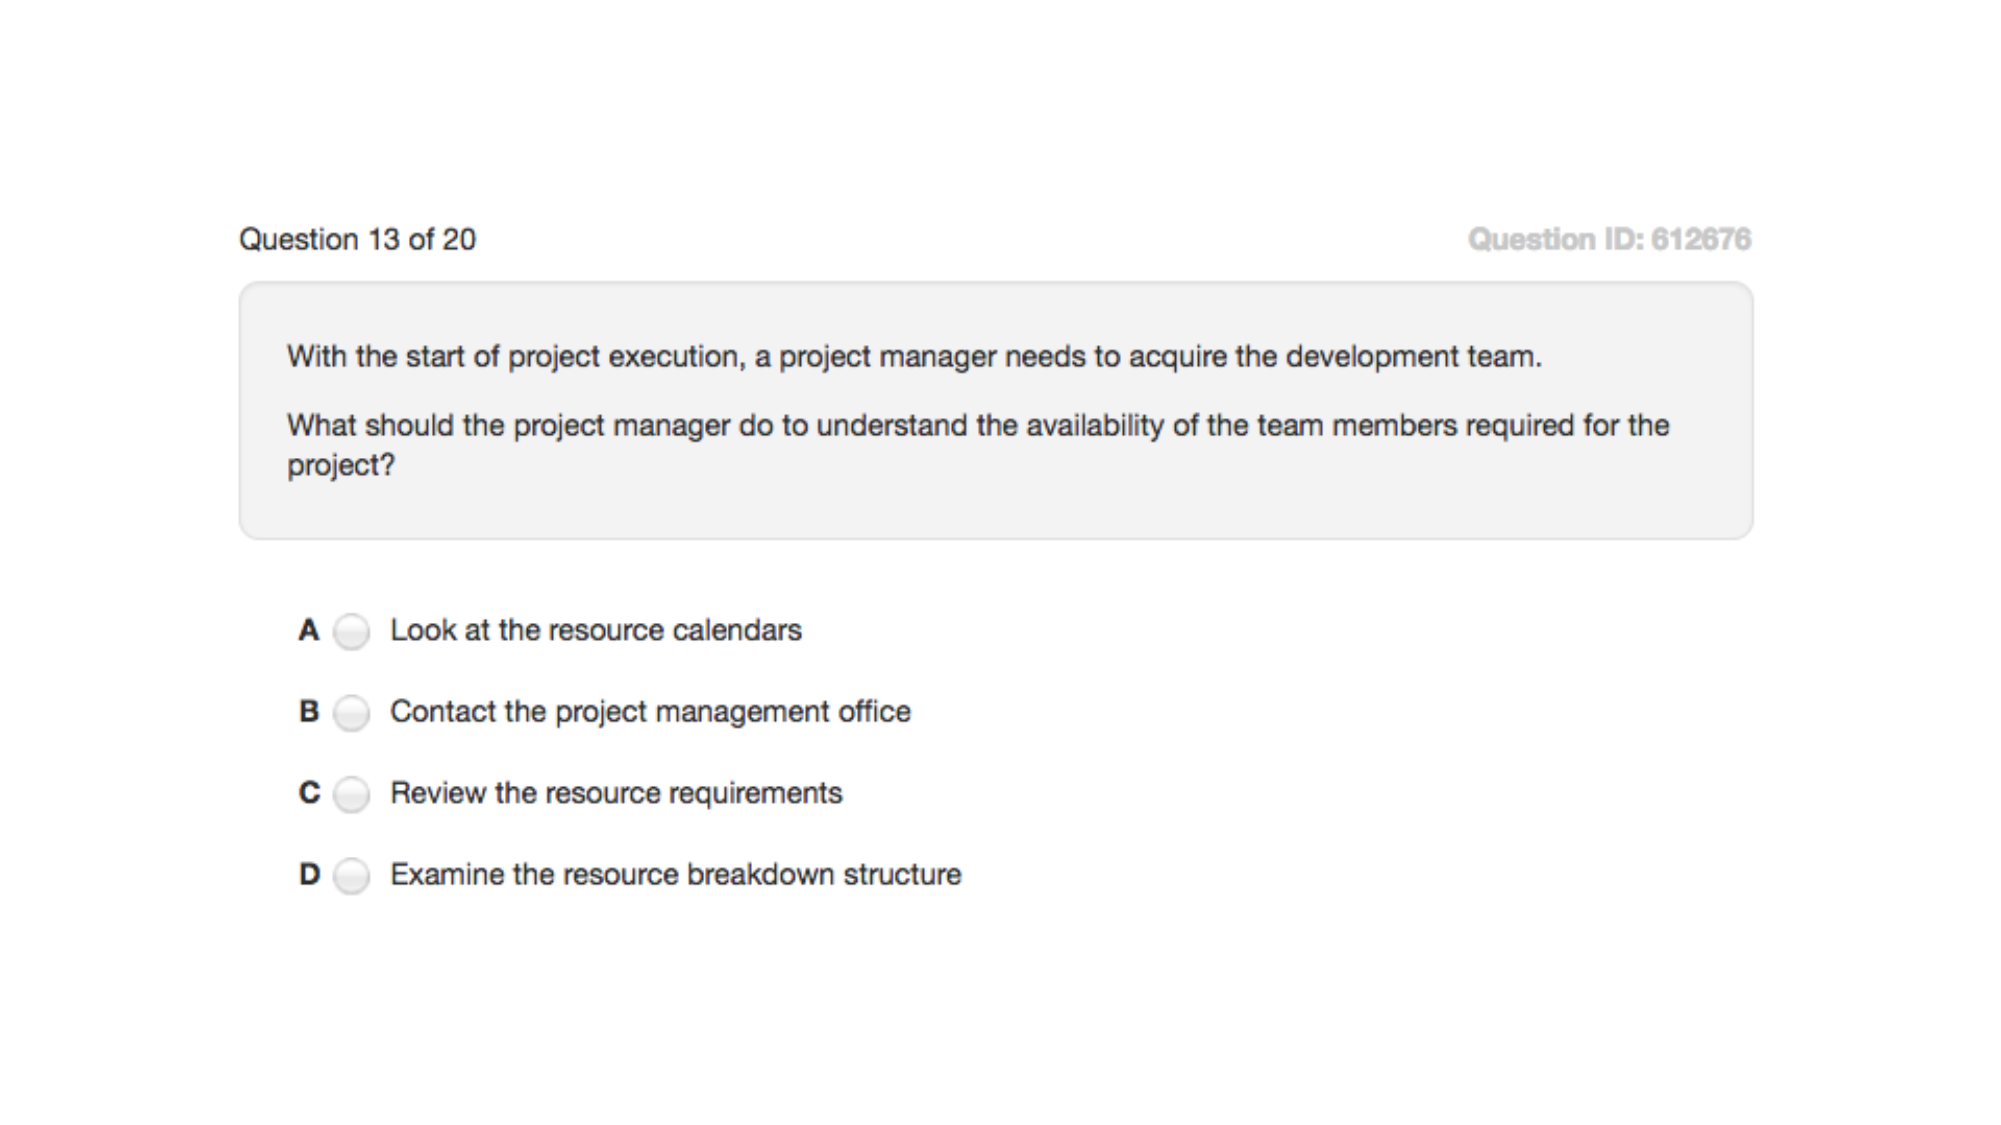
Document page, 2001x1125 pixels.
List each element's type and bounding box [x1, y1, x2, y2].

picture [233, 221, 1767, 904]
